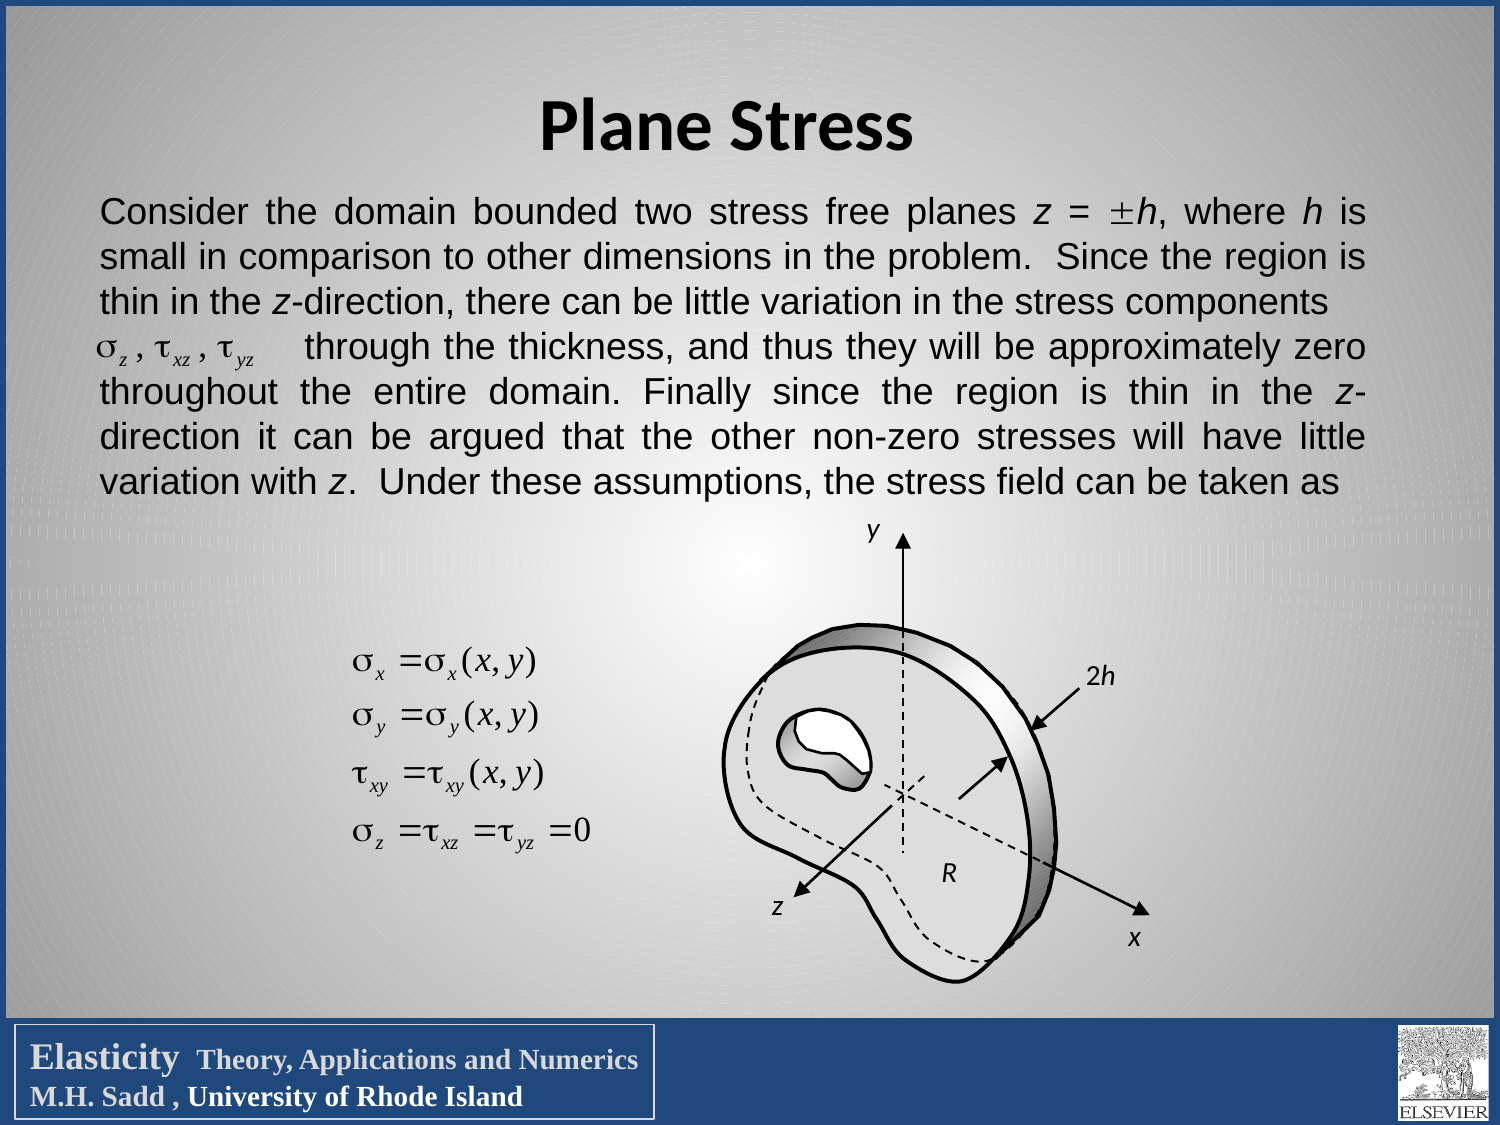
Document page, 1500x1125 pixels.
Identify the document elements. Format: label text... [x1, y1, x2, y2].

text_box [0, 1018, 1500, 1125]
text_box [346, 637, 597, 862]
text_box [0, 0, 1500, 1018]
picture [1397, 1025, 1489, 1121]
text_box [90, 322, 262, 379]
text_box Elasticity Theory, Applications and Numerics M.H. Sadd , University of Rhode Island [15, 1024, 655, 1120]
picture [687, 501, 1188, 1015]
